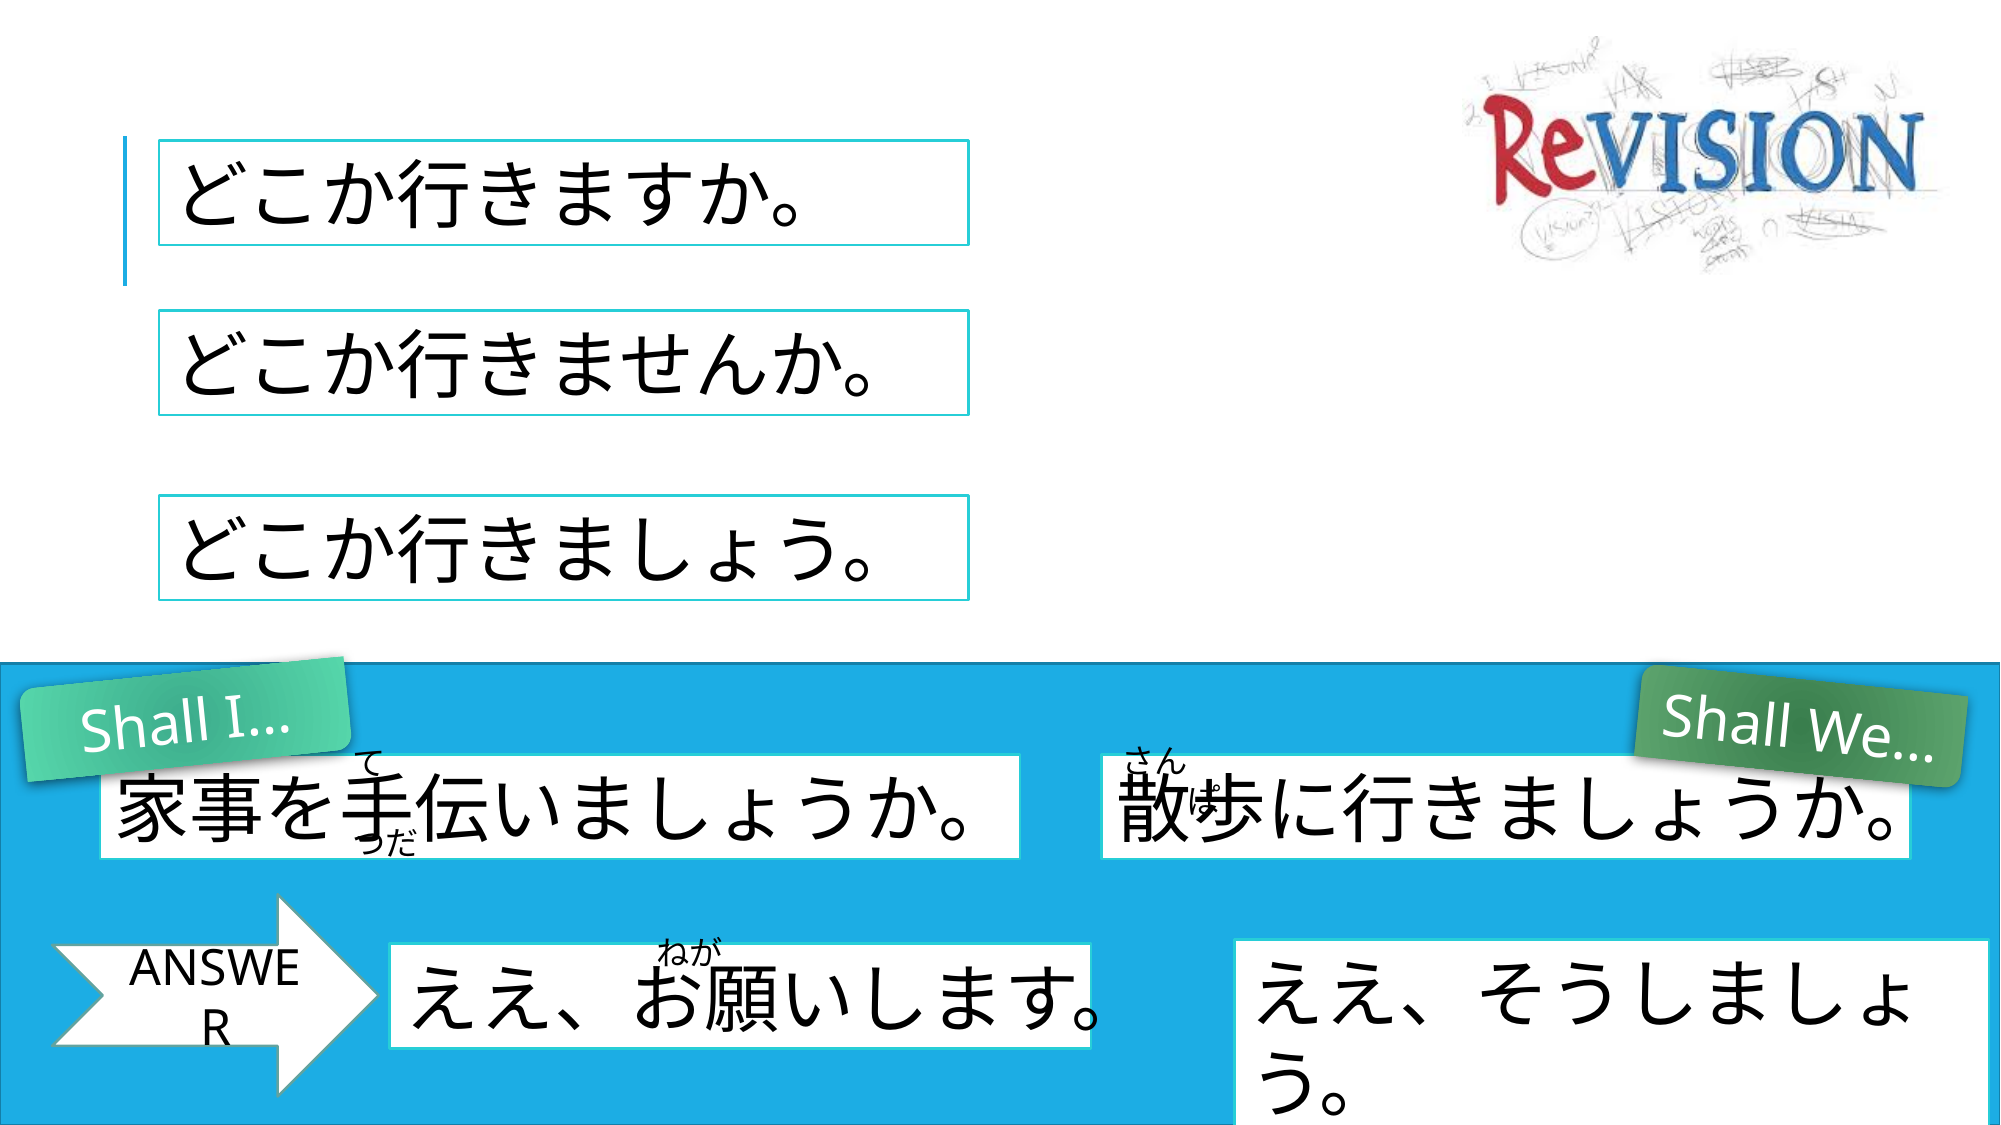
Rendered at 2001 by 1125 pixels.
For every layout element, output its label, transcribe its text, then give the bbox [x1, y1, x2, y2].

text_box どこか行きますか。 [158, 139, 970, 246]
text_box 家事を手伝いましょうか。 [513, 753, 1021, 860]
text_box Shall I… [20, 656, 352, 782]
text_box て つだ [336, 734, 513, 871]
text_box さん ぽ [1105, 731, 1282, 828]
text_box [0, 662, 2000, 1125]
picture [1462, 36, 1976, 278]
text_box 家事を手伝いましょうか。 [99, 765, 336, 860]
text_box 散歩に行きましょうか。 [1100, 753, 1912, 860]
text_box ええ、そうしましょう。 [1233, 938, 1990, 1125]
text_box ねが [640, 924, 816, 981]
text_box どこか行きましょう。 [158, 494, 970, 601]
text_box ANSWER [50, 893, 380, 1098]
text_box ええ、お願いします。 [388, 942, 1092, 1050]
text_box どこか行きませんか。 [158, 309, 970, 416]
text_box Shall We… [1634, 665, 1969, 788]
